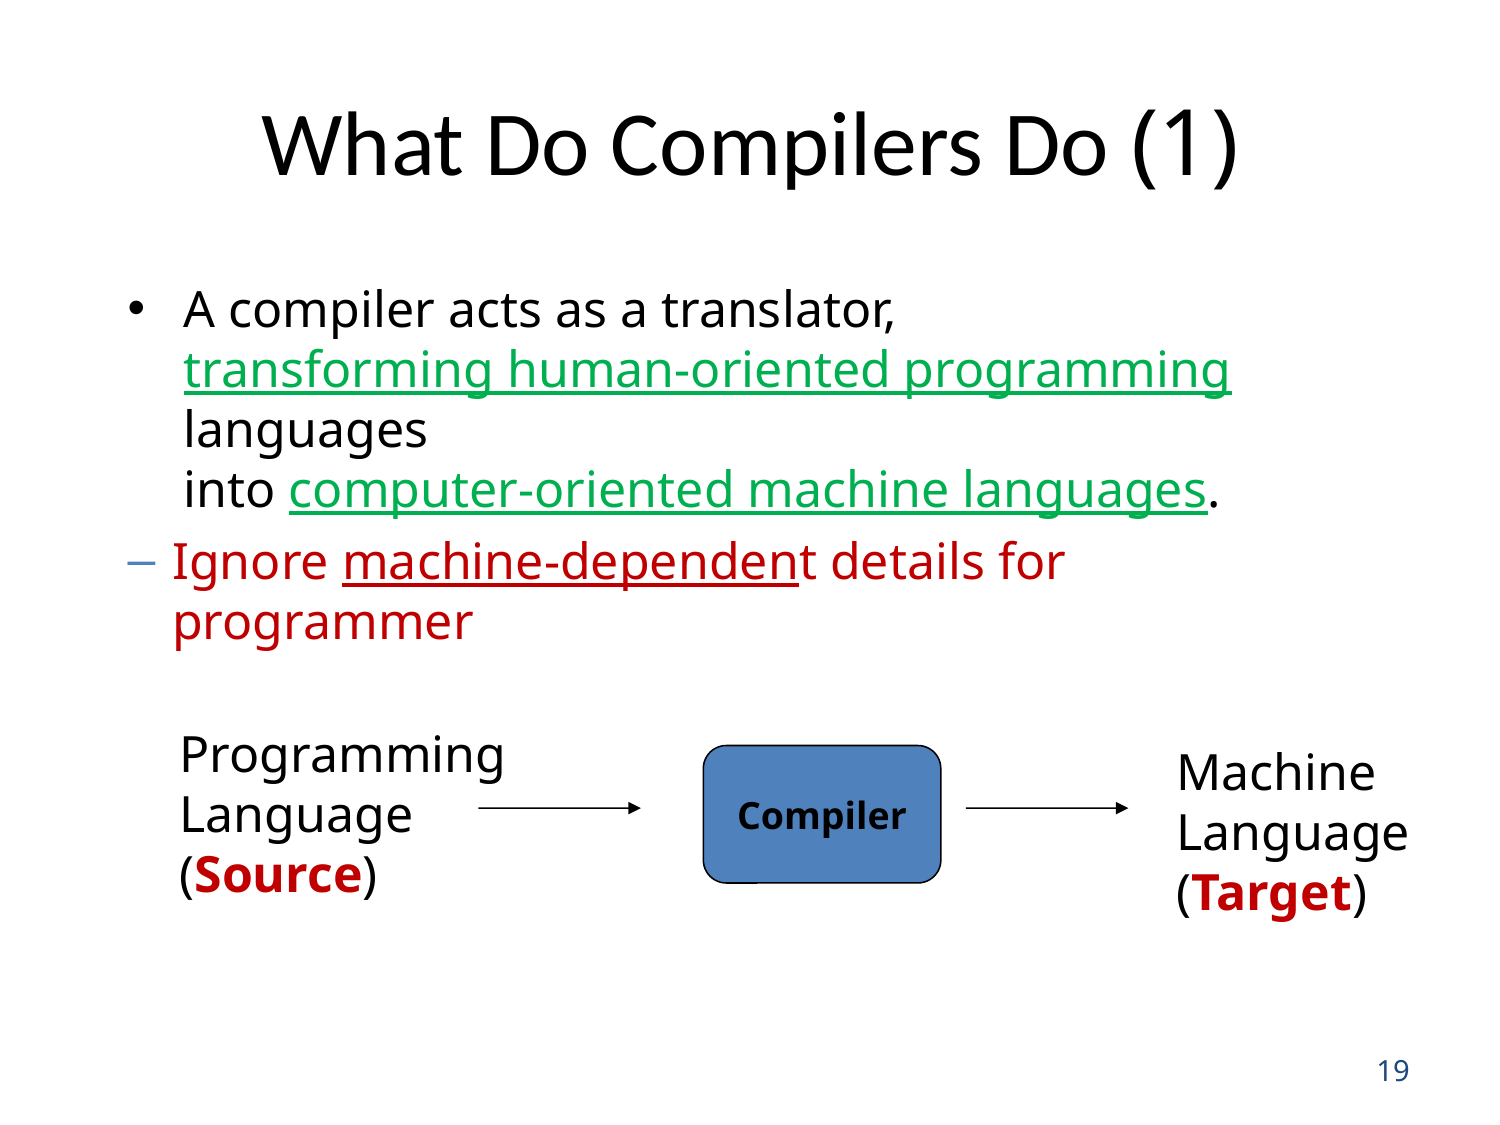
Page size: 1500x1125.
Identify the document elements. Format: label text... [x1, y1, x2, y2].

slide_number 19 [1074, 1042, 1425, 1103]
text_box Machine Language (Target) [1161, 732, 1426, 928]
text_box Compiler [703, 745, 941, 883]
text_box [965, 801, 1129, 815]
text_box Programming Language (Source) [164, 714, 535, 910]
title What Do Compilers Do (1) [75, 45, 1425, 233]
list A compiler acts as a translator, transforming human-oriented programming languages into computer-oriented machine languages. Ignore machine-dependent details for programmer [112, 269, 1388, 720]
text_box [478, 801, 641, 815]
